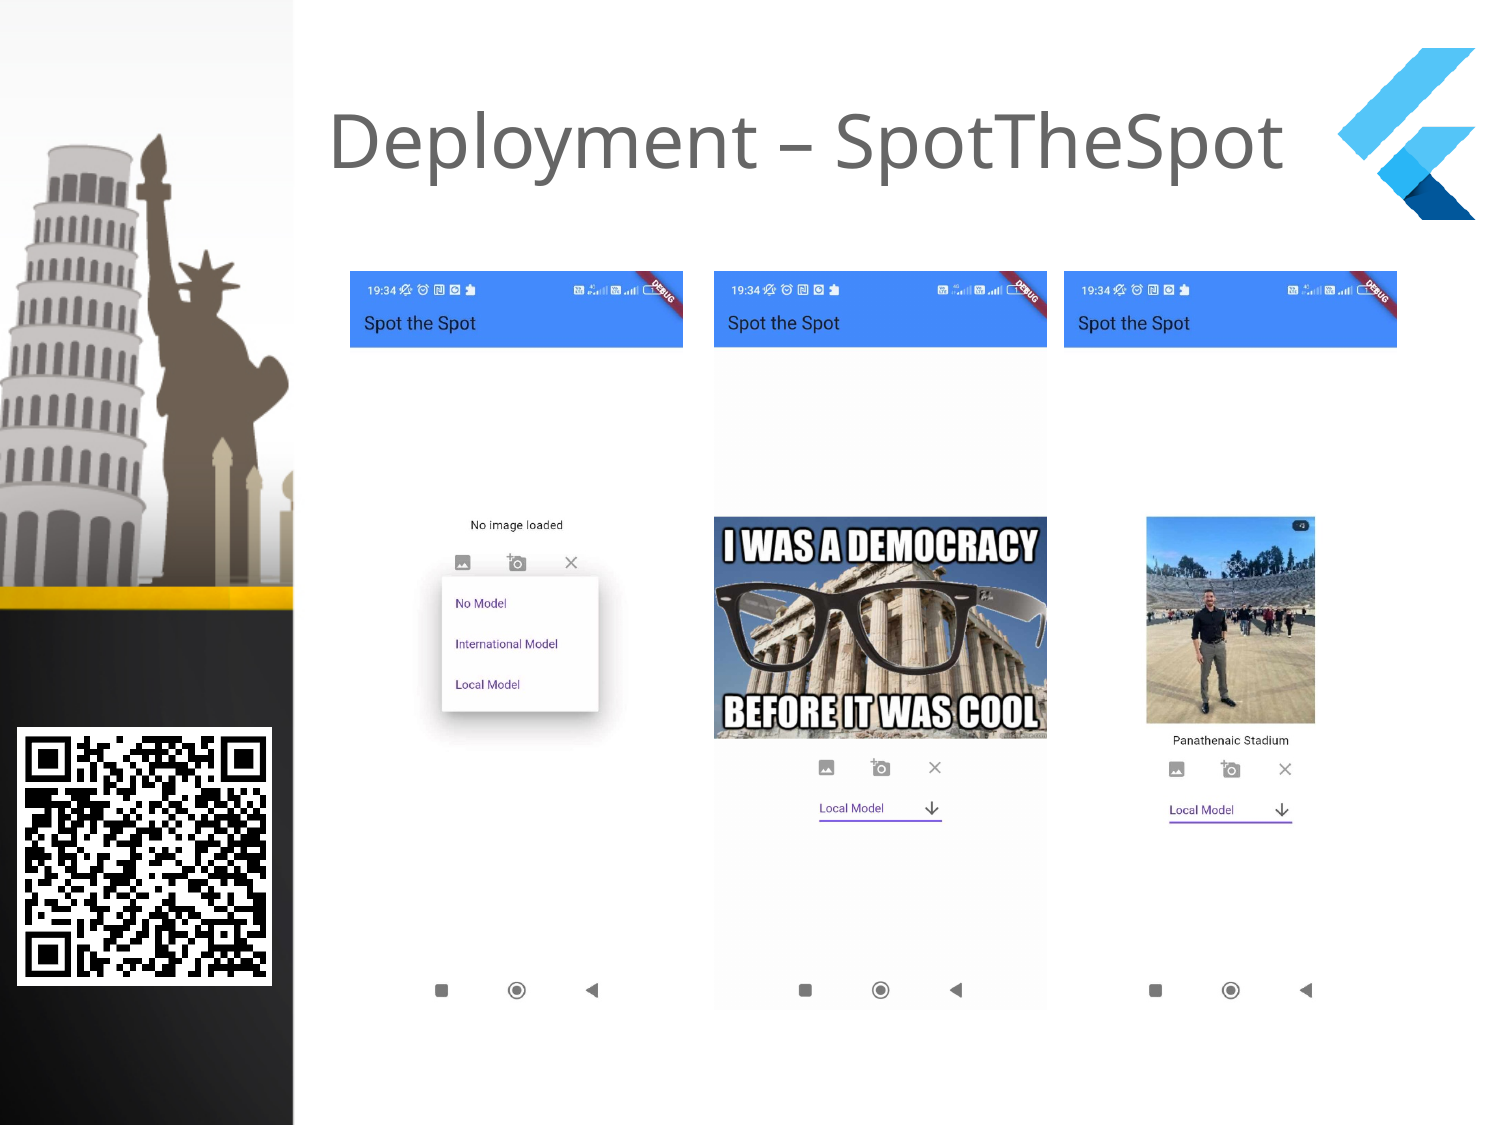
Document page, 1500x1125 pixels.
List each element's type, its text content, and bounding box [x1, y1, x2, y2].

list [350, 271, 683, 1010]
picture [0, 0, 1500, 1125]
title Deployment – SpotTheSpot [312, 45, 1424, 233]
